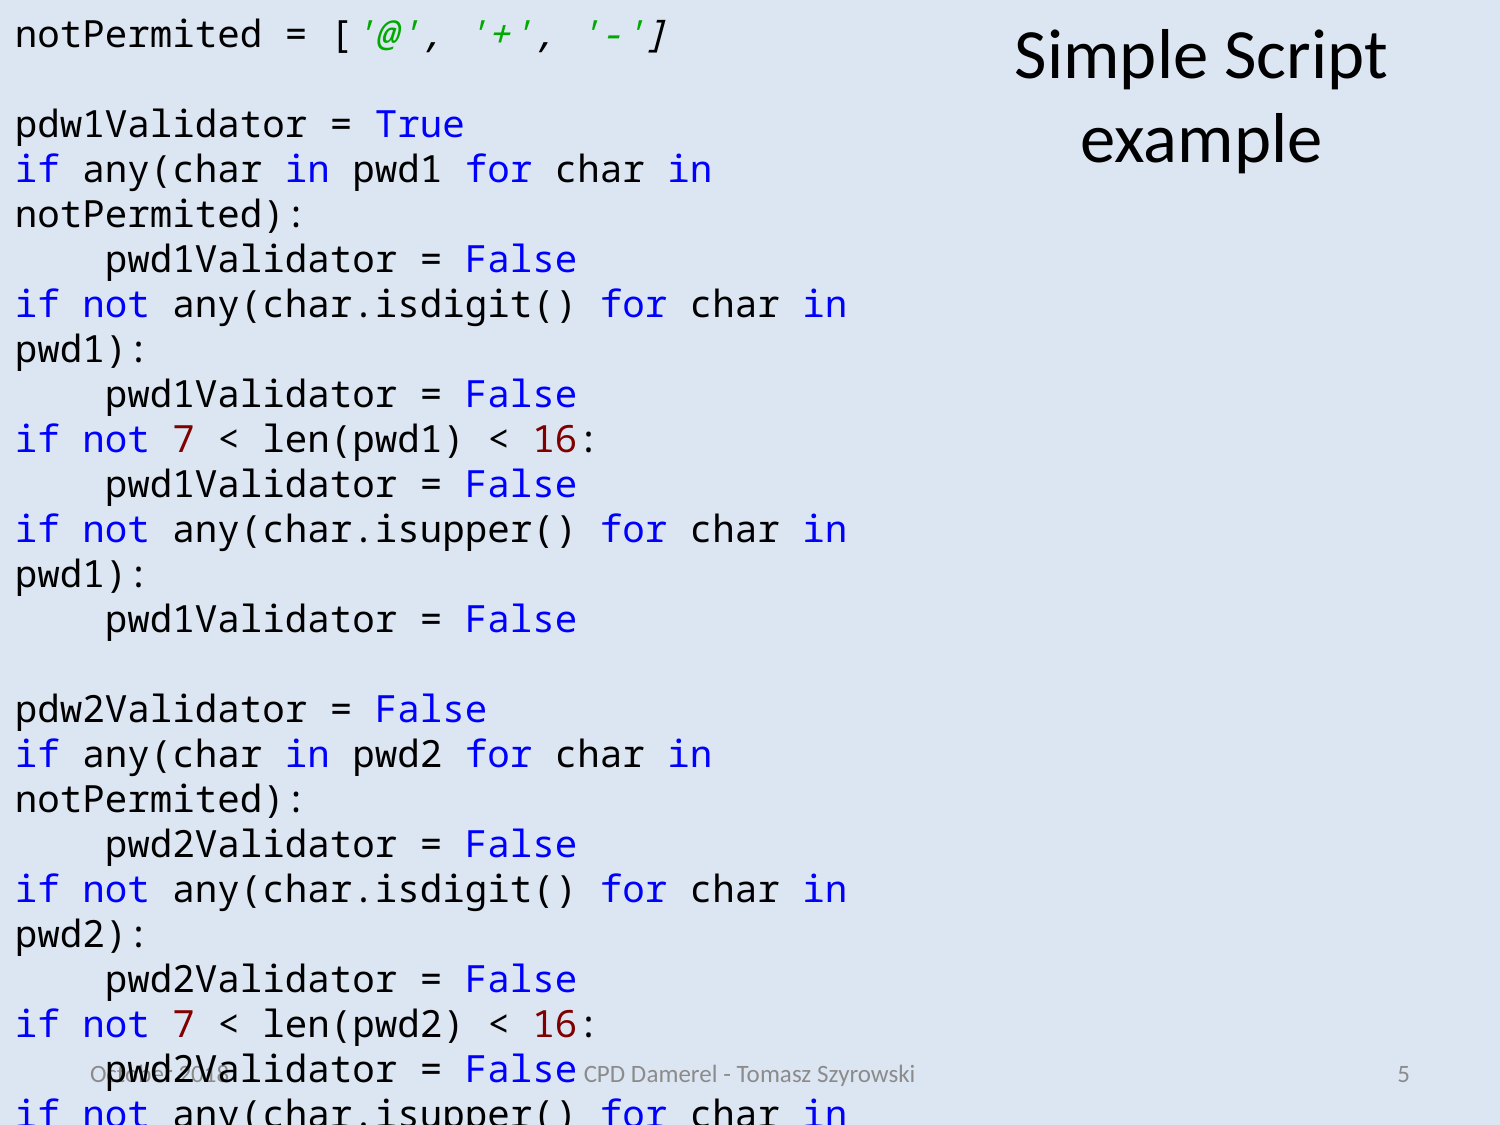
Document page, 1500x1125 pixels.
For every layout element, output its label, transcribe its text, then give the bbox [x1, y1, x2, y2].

title Simple Script example [903, 0, 1500, 185]
slide_number 5 [1074, 1042, 1425, 1103]
text_box notPermited = ['@', '+', '-'] pdw1Validator = True if any(char in pwd1 for char in notPermited): pwd1Validator = False if not any(char.isdigit() for char in pwd1): pwd1Validator = False if not 7 < len(pwd1) < 16: pwd1Validator = False if not any(char.isupper() for char in pwd1): pwd1Validator = False pdw2Validator = False if any(char in pwd2 for char in notPermited): pwd2Validator = False if not any(char.isdigit() for char in pwd2): pwd2Validator = False if not 7 < len(pwd2) < 16: pwd2Validator = False if not any(char.isupper() for char in pwd2): pwd2Validator = False [0, 2, 1010, 1125]
